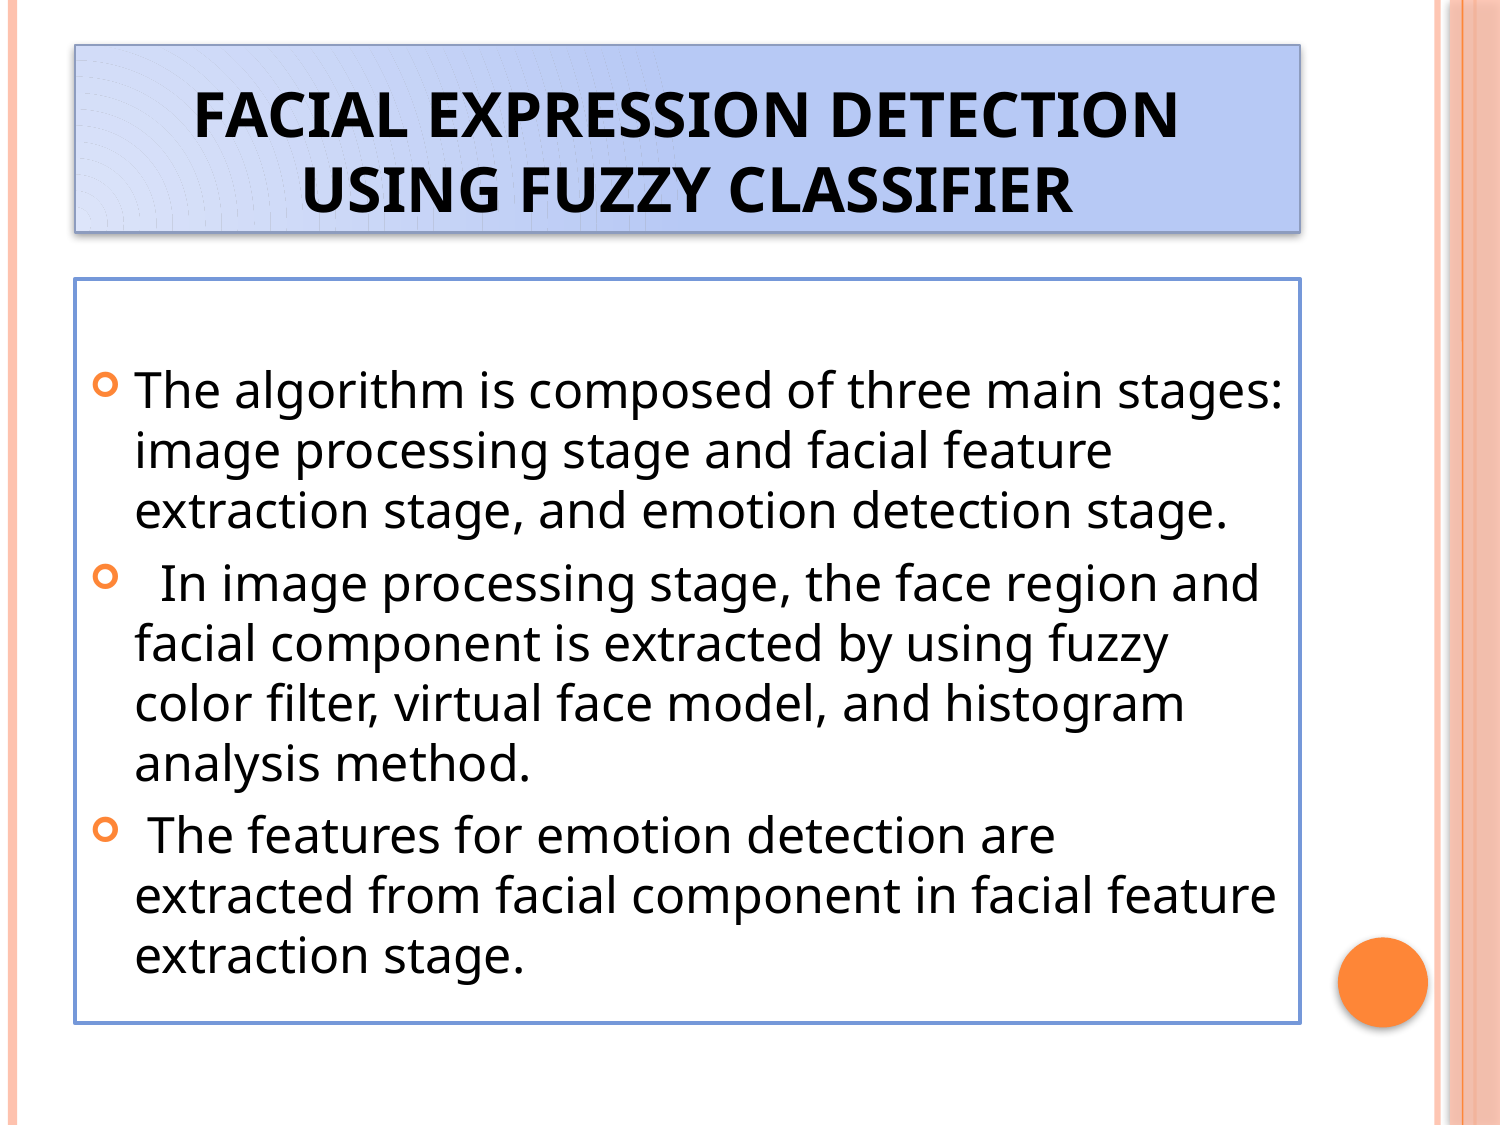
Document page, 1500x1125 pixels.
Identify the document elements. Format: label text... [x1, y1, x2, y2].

title Facial Expression Detection using Fuzzy ClassifieR [74, 44, 1301, 234]
list The algorithm is composed of three main stages: image processing stage and facial feature extraction stage, and emotion detection stage. In image processing stage, the face region and facial component is extracted by using fuzzy color ﬁlter, virtual face model, and histogram analysis method. The features for emotion detection are extracted from facial component in facial feature extraction stage. [73, 277, 1302, 1025]
